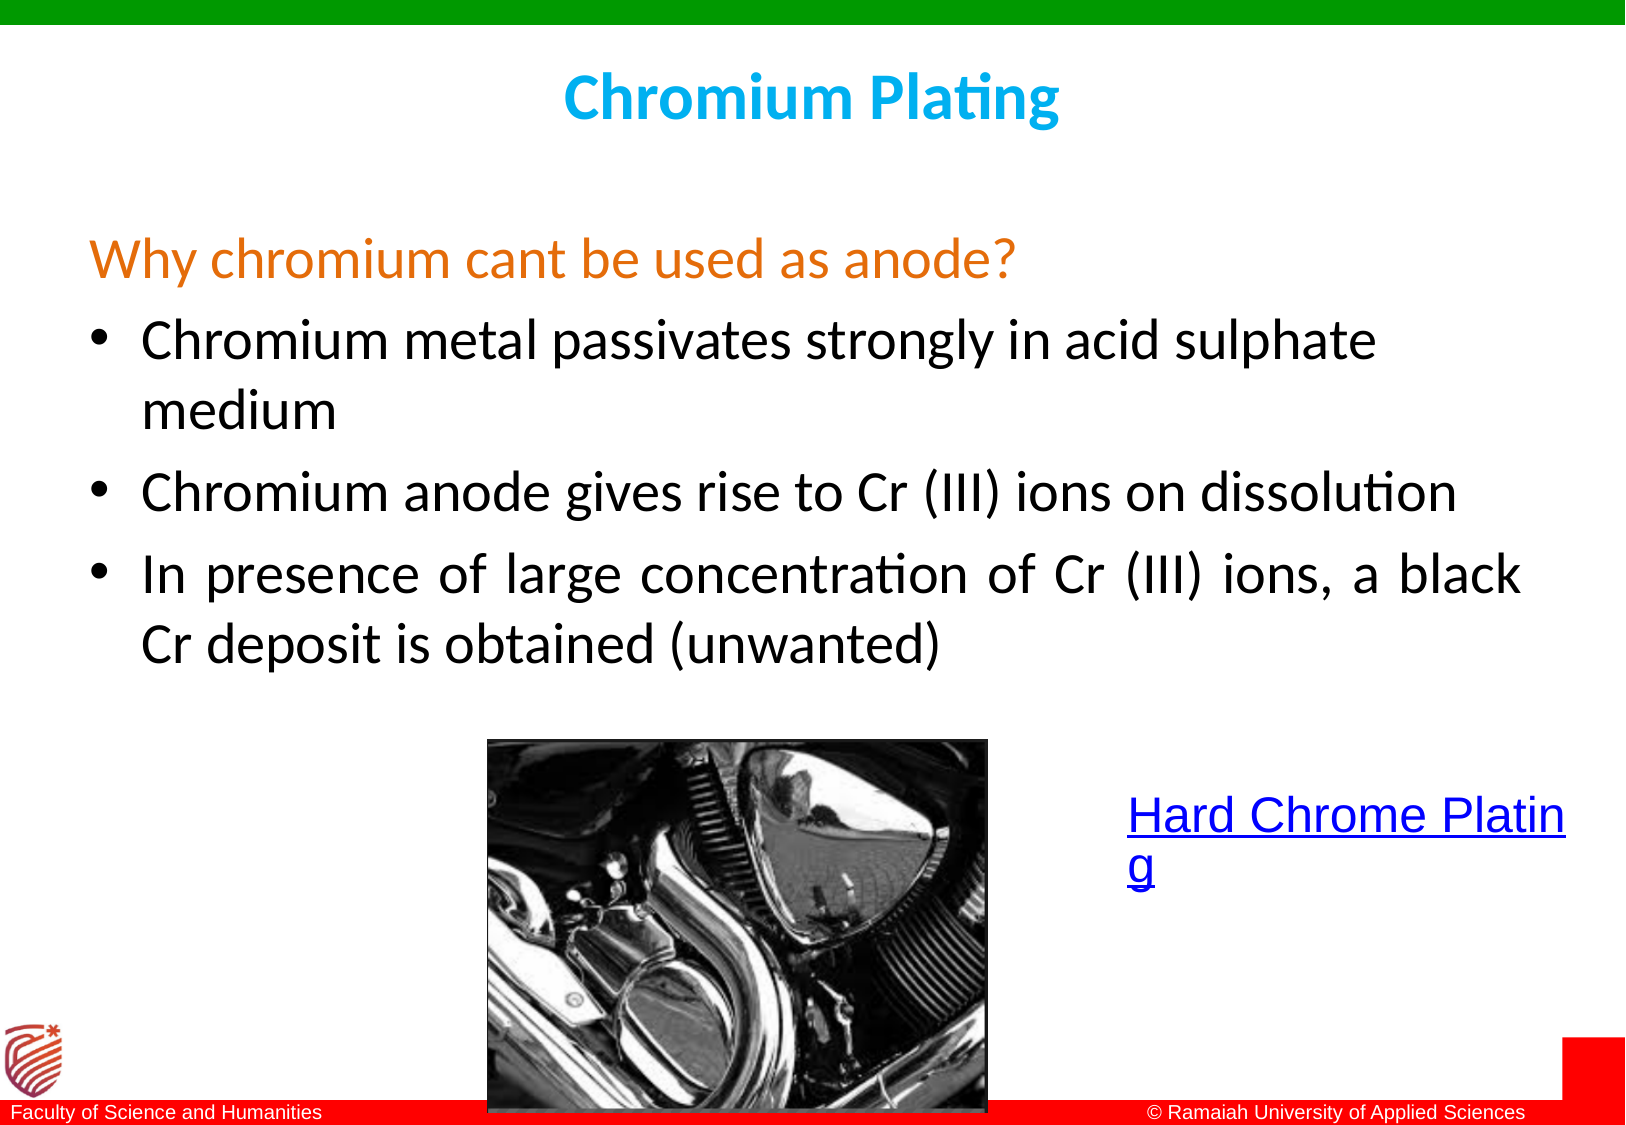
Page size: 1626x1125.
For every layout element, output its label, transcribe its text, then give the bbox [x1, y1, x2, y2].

title Chromium Plating [81, 45, 1544, 150]
list Why chromium cant be used as anode? Chromium metal passivates strongly in acid sulphate medium Chromium anode gives rise to Cr (III) ions on dissolution In presence of large concentration of Cr (III) ions, a black Cr deposit is obtained (unwanted) [75, 212, 1538, 955]
picture [0, 1013, 69, 1100]
picture [487, 739, 988, 1113]
text_box Hard Chrome Plating [1112, 774, 1588, 850]
